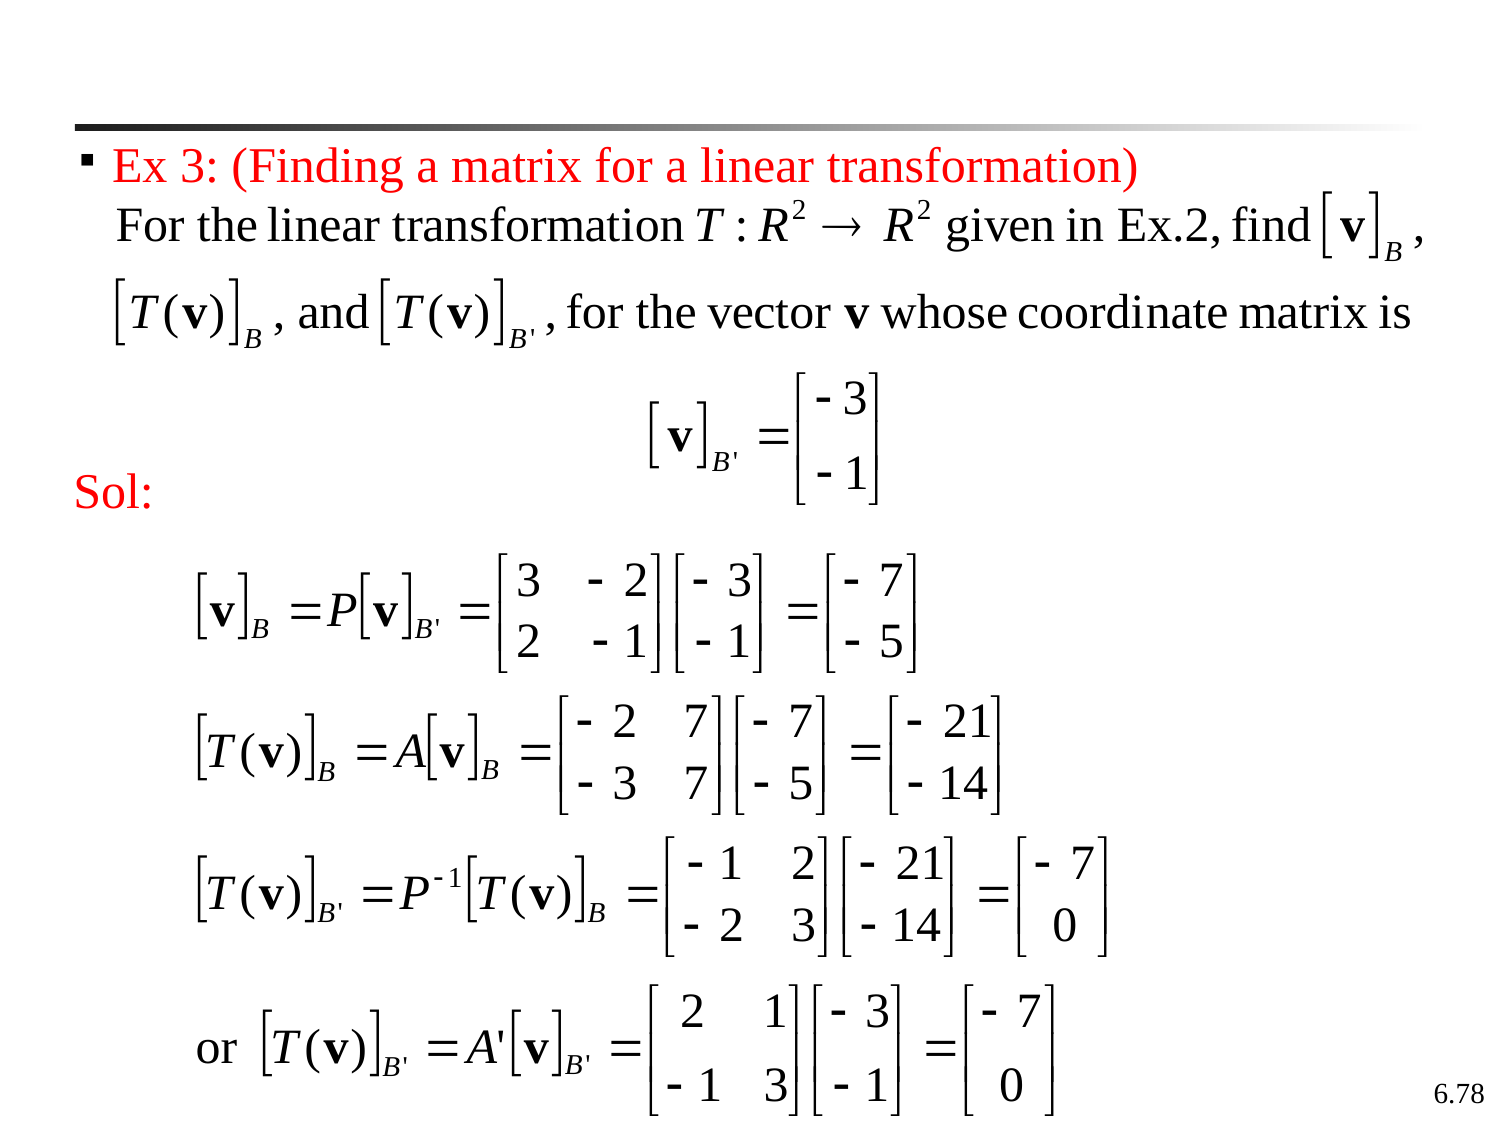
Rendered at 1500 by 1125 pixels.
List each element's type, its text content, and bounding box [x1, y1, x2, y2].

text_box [188, 826, 1127, 968]
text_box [107, 187, 1434, 515]
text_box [188, 685, 1019, 826]
list Ex 3: (Finding a matrix for a linear transformation) [64, 125, 1365, 213]
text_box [188, 976, 1073, 1125]
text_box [188, 543, 935, 684]
text_box Sol: [58, 451, 1359, 539]
slide_number 6.78 [1406, 1066, 1500, 1125]
